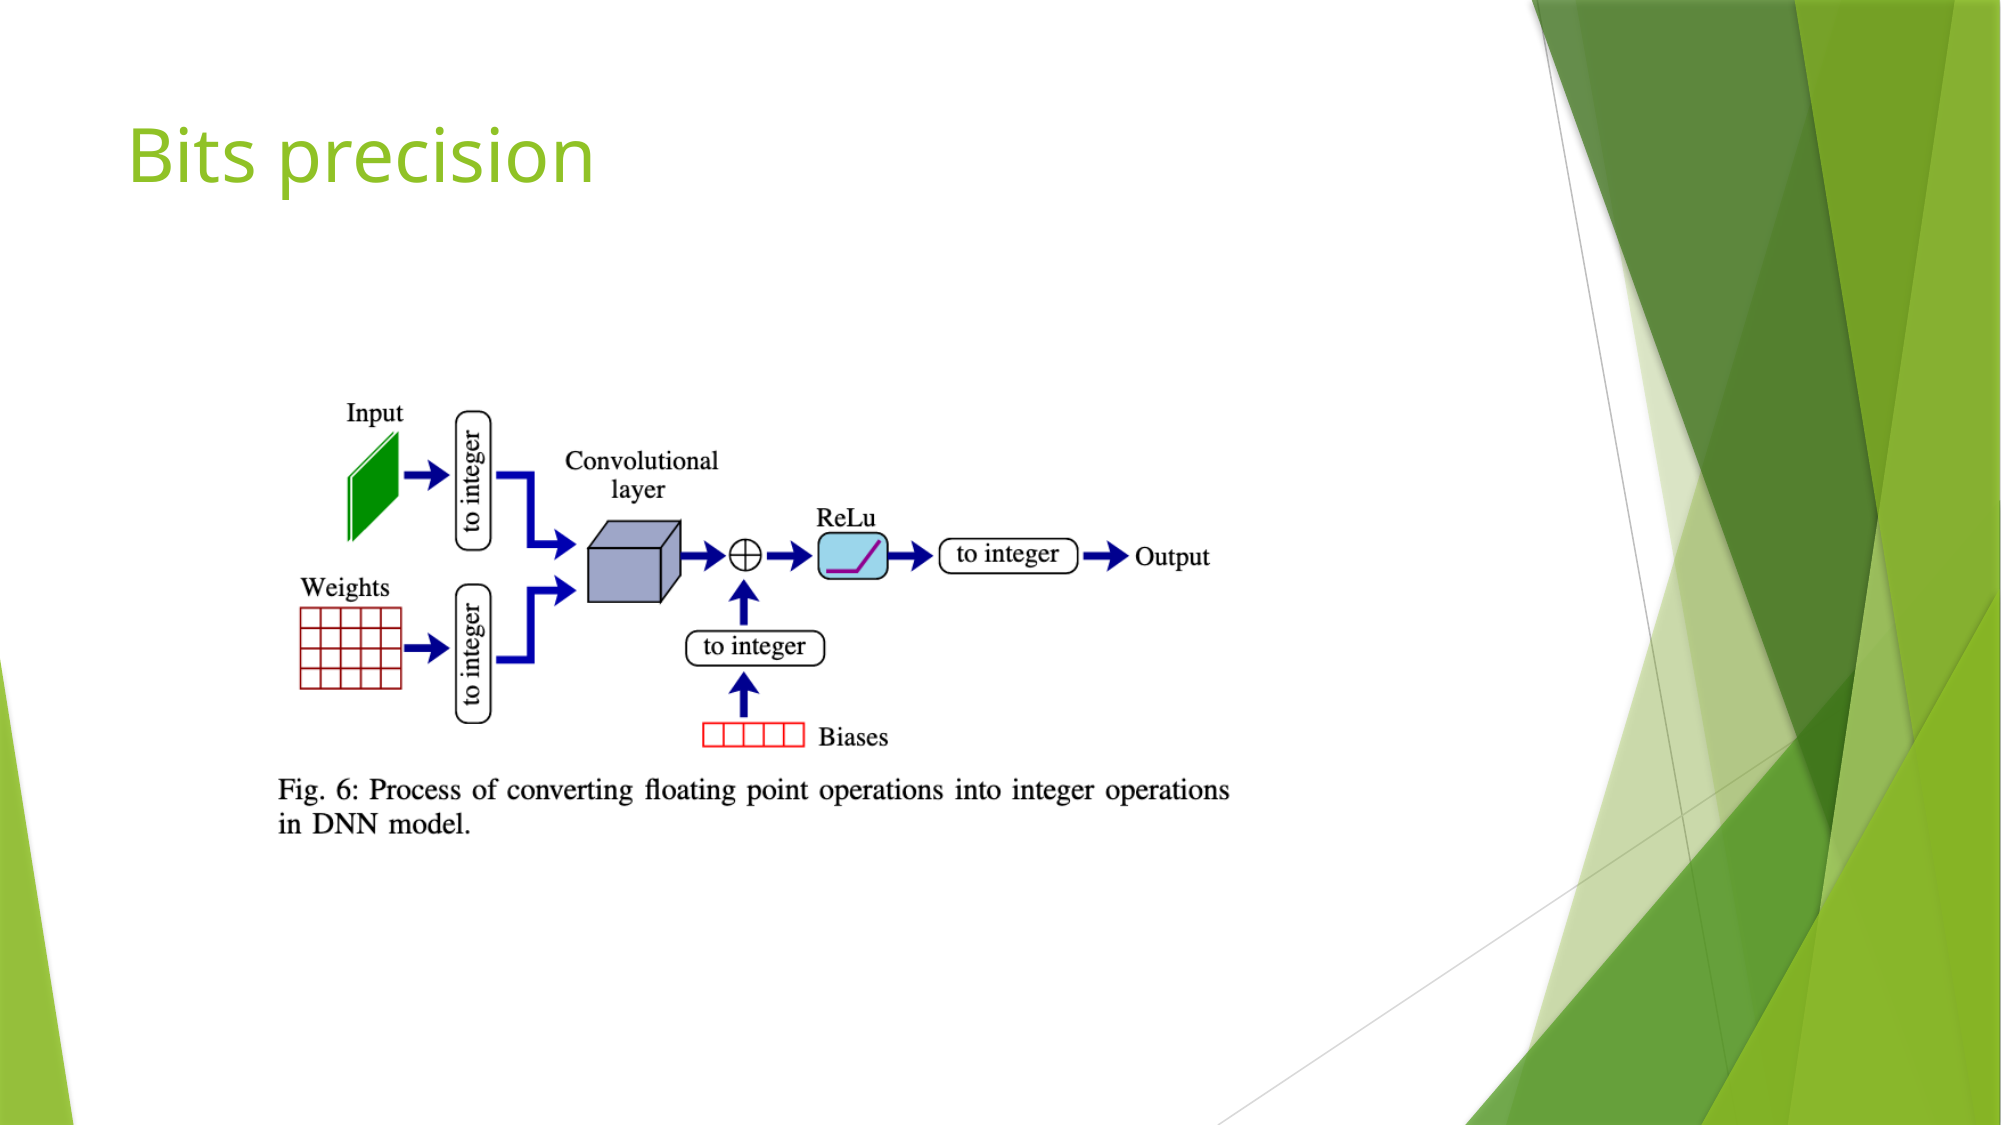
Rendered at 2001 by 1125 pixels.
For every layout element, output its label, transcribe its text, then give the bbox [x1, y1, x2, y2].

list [266, 386, 1259, 861]
title Bits precision [111, 99, 1522, 317]
